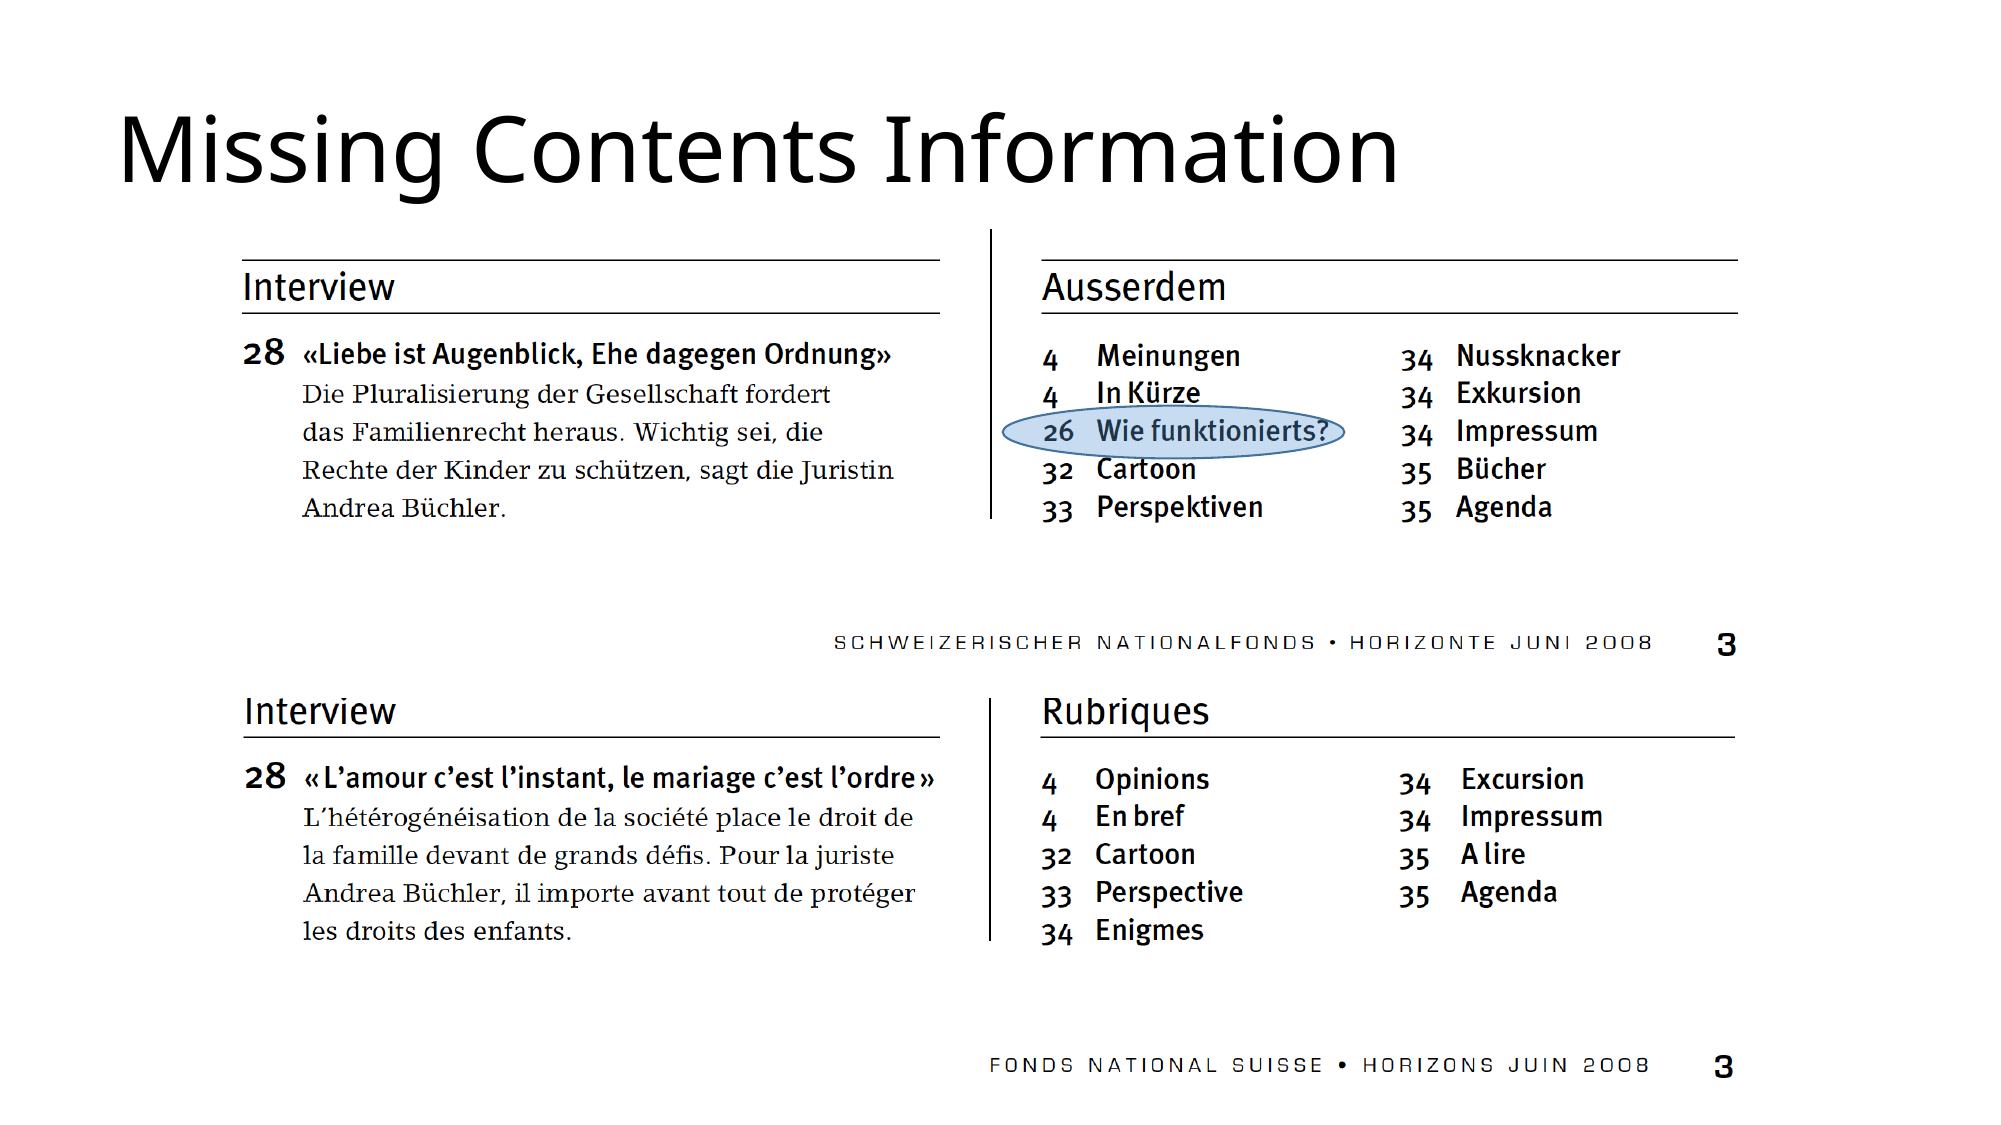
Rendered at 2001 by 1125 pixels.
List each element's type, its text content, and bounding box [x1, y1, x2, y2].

picture [220, 229, 1779, 1125]
title Missing Contents Information [100, 43, 1826, 262]
